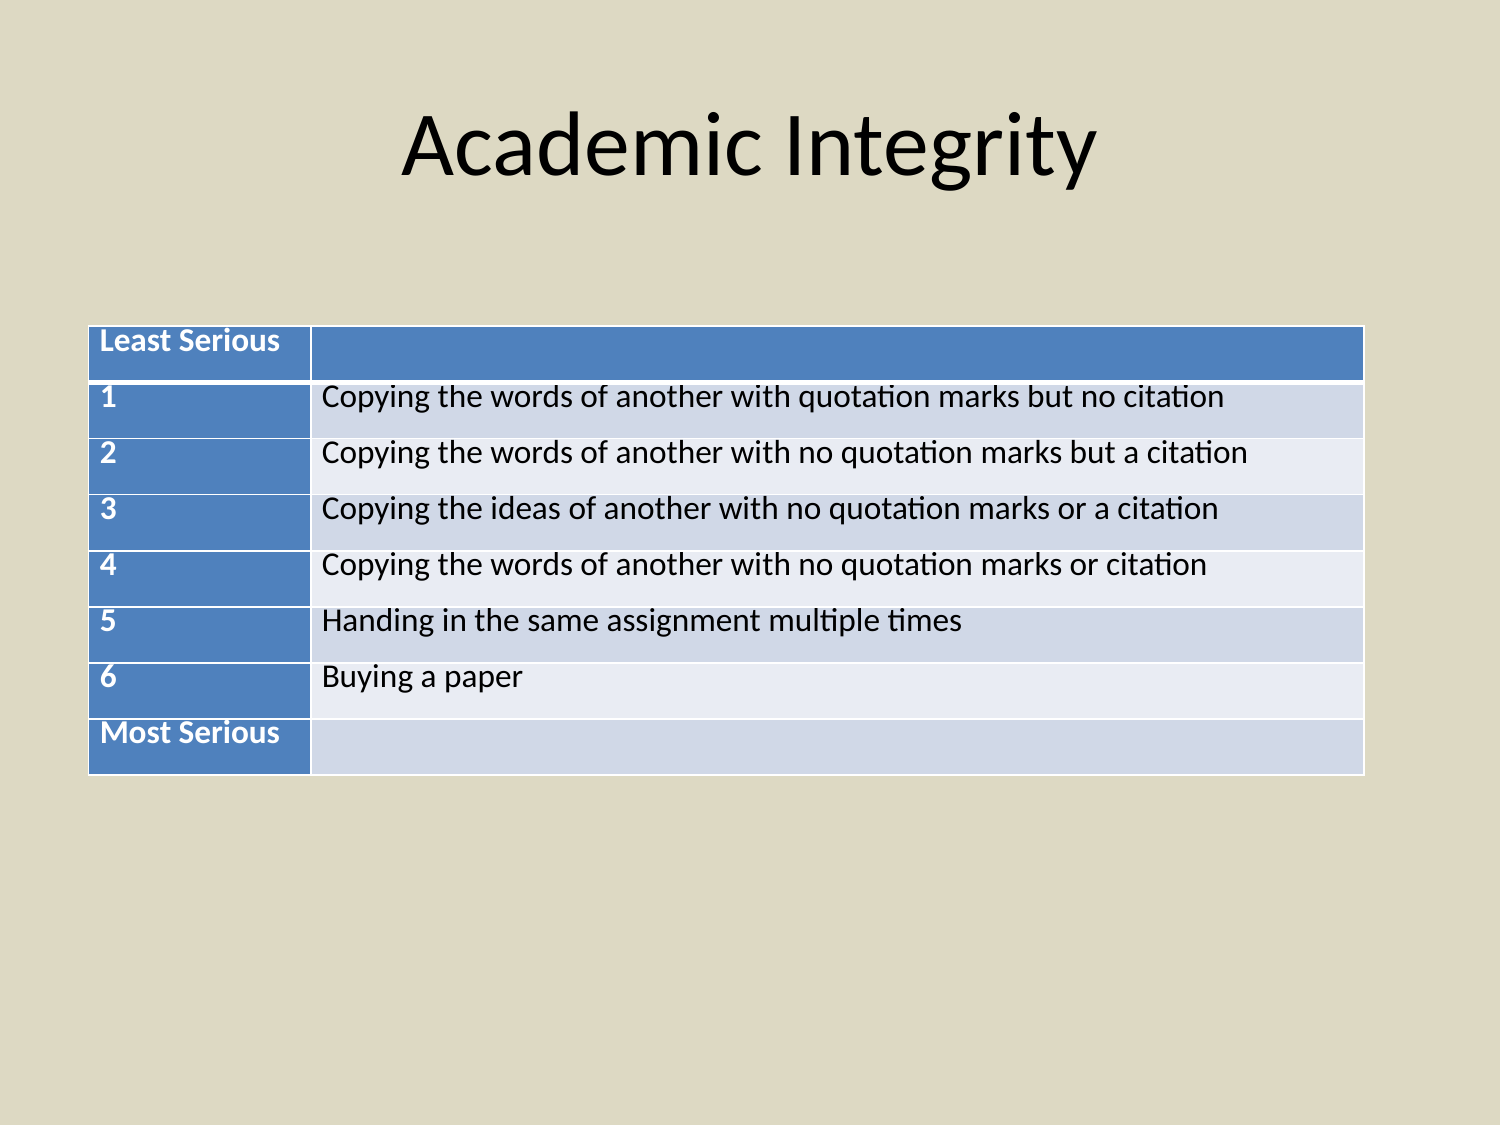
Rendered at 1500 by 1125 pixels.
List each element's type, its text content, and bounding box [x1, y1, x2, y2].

table_cell Copying the words of another with quotation marks but no citation [312, 385, 1363, 438]
table_cell Copying the ideas of another with no quotation marks or a citation [312, 495, 1363, 550]
table_cell Copying the words of another with no quotation marks or citation [312, 552, 1363, 606]
table_cell Buying a paper [312, 664, 1363, 718]
table_cell 5 [89, 608, 310, 662]
table_cell Most Serious [89, 720, 310, 774]
table_cell Handing in the same assignment multiple times [312, 608, 1363, 662]
table_cell 6 [89, 664, 310, 718]
table_header Least Serious [89, 327, 310, 380]
table_cell Copying the words of another with no quotation marks but a citation [312, 439, 1363, 494]
table_cell 4 [89, 552, 310, 606]
table_cell 3 [89, 495, 310, 550]
table_header [312, 327, 1363, 380]
table_cell [312, 720, 1363, 774]
title Academic Integrity [75, 45, 1425, 233]
table_cell 1 [89, 385, 310, 438]
table_cell 2 [89, 439, 310, 494]
